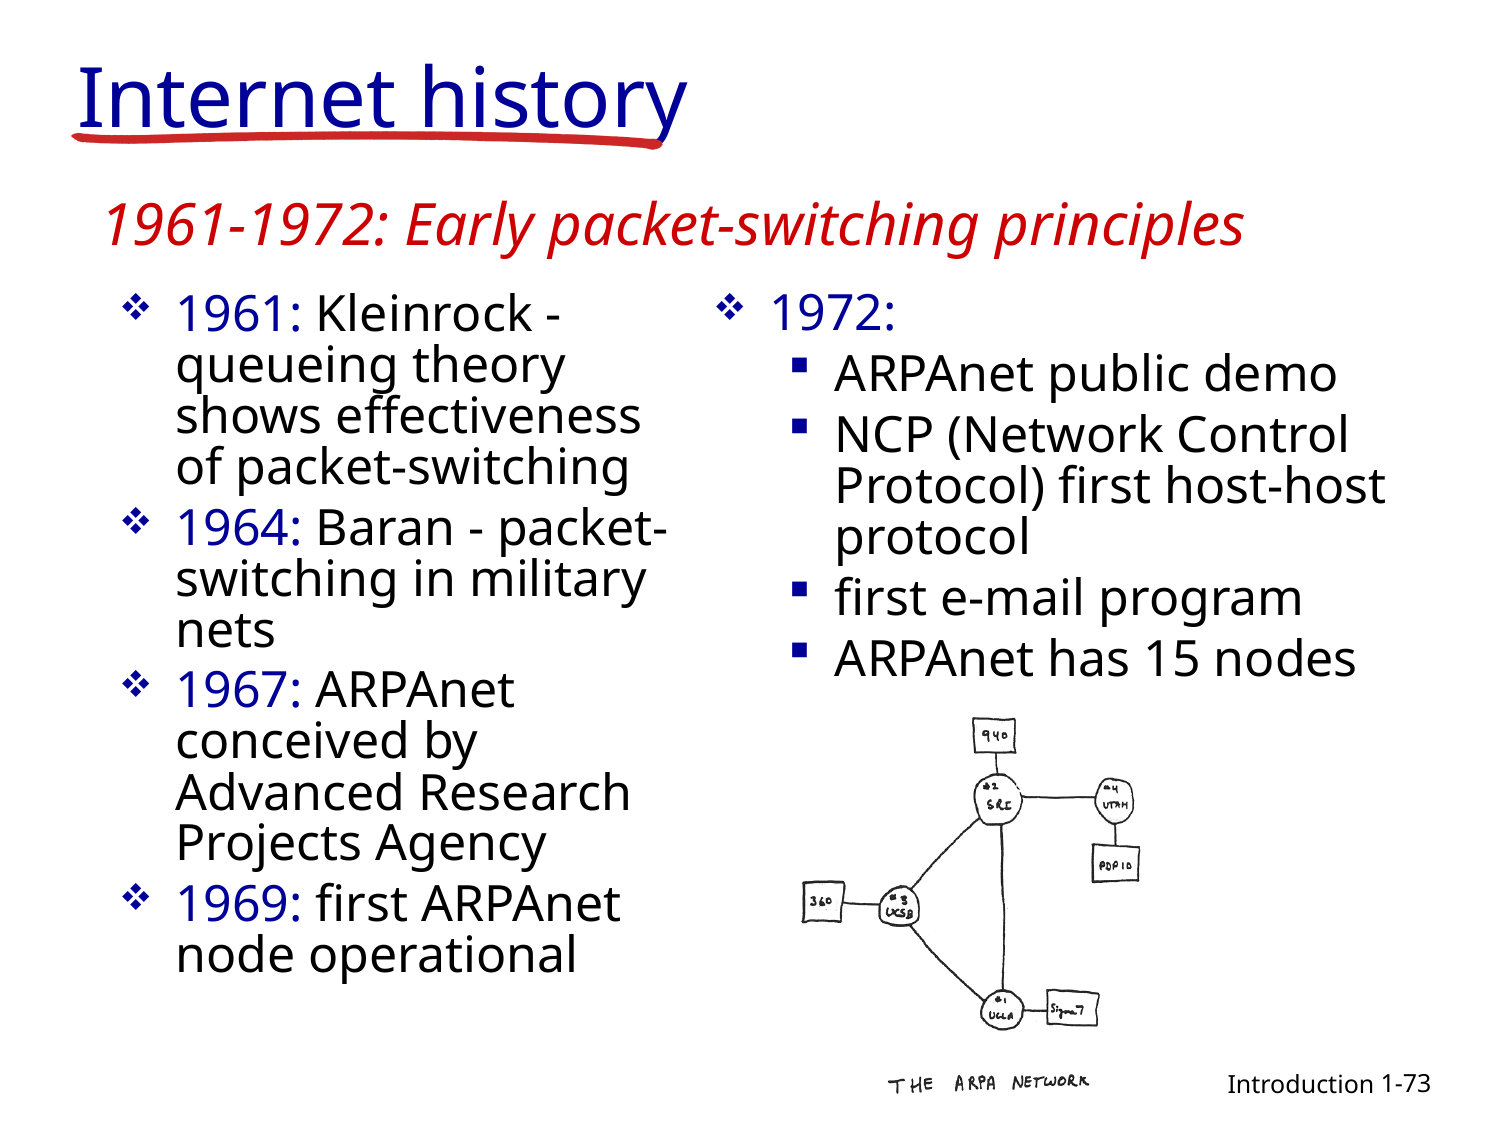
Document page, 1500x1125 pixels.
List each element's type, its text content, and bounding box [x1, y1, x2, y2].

footer Introduction [1187, 1060, 1391, 1109]
picture [68, 126, 669, 156]
text_box 1961-1972: Early packet-switching principles [85, 168, 1361, 275]
slide_number 1-73 [1365, 1059, 1477, 1106]
list 1972: ARPAnet public demo NCP (Network Control Protocol) first host-host protocol first e-mail program ARPAnet has 15 nodes [697, 282, 1484, 754]
title Internet history [61, 41, 1338, 148]
list 1961: Kleinrock - queueing theory shows effectiveness of packet-switching 1964: Baran - packet-switching in military nets 1967: ARPAnet conceived by Advanced Research Projects Agency 1969: first ARPAnet node operational [103, 282, 705, 1009]
picture [737, 692, 1184, 1125]
